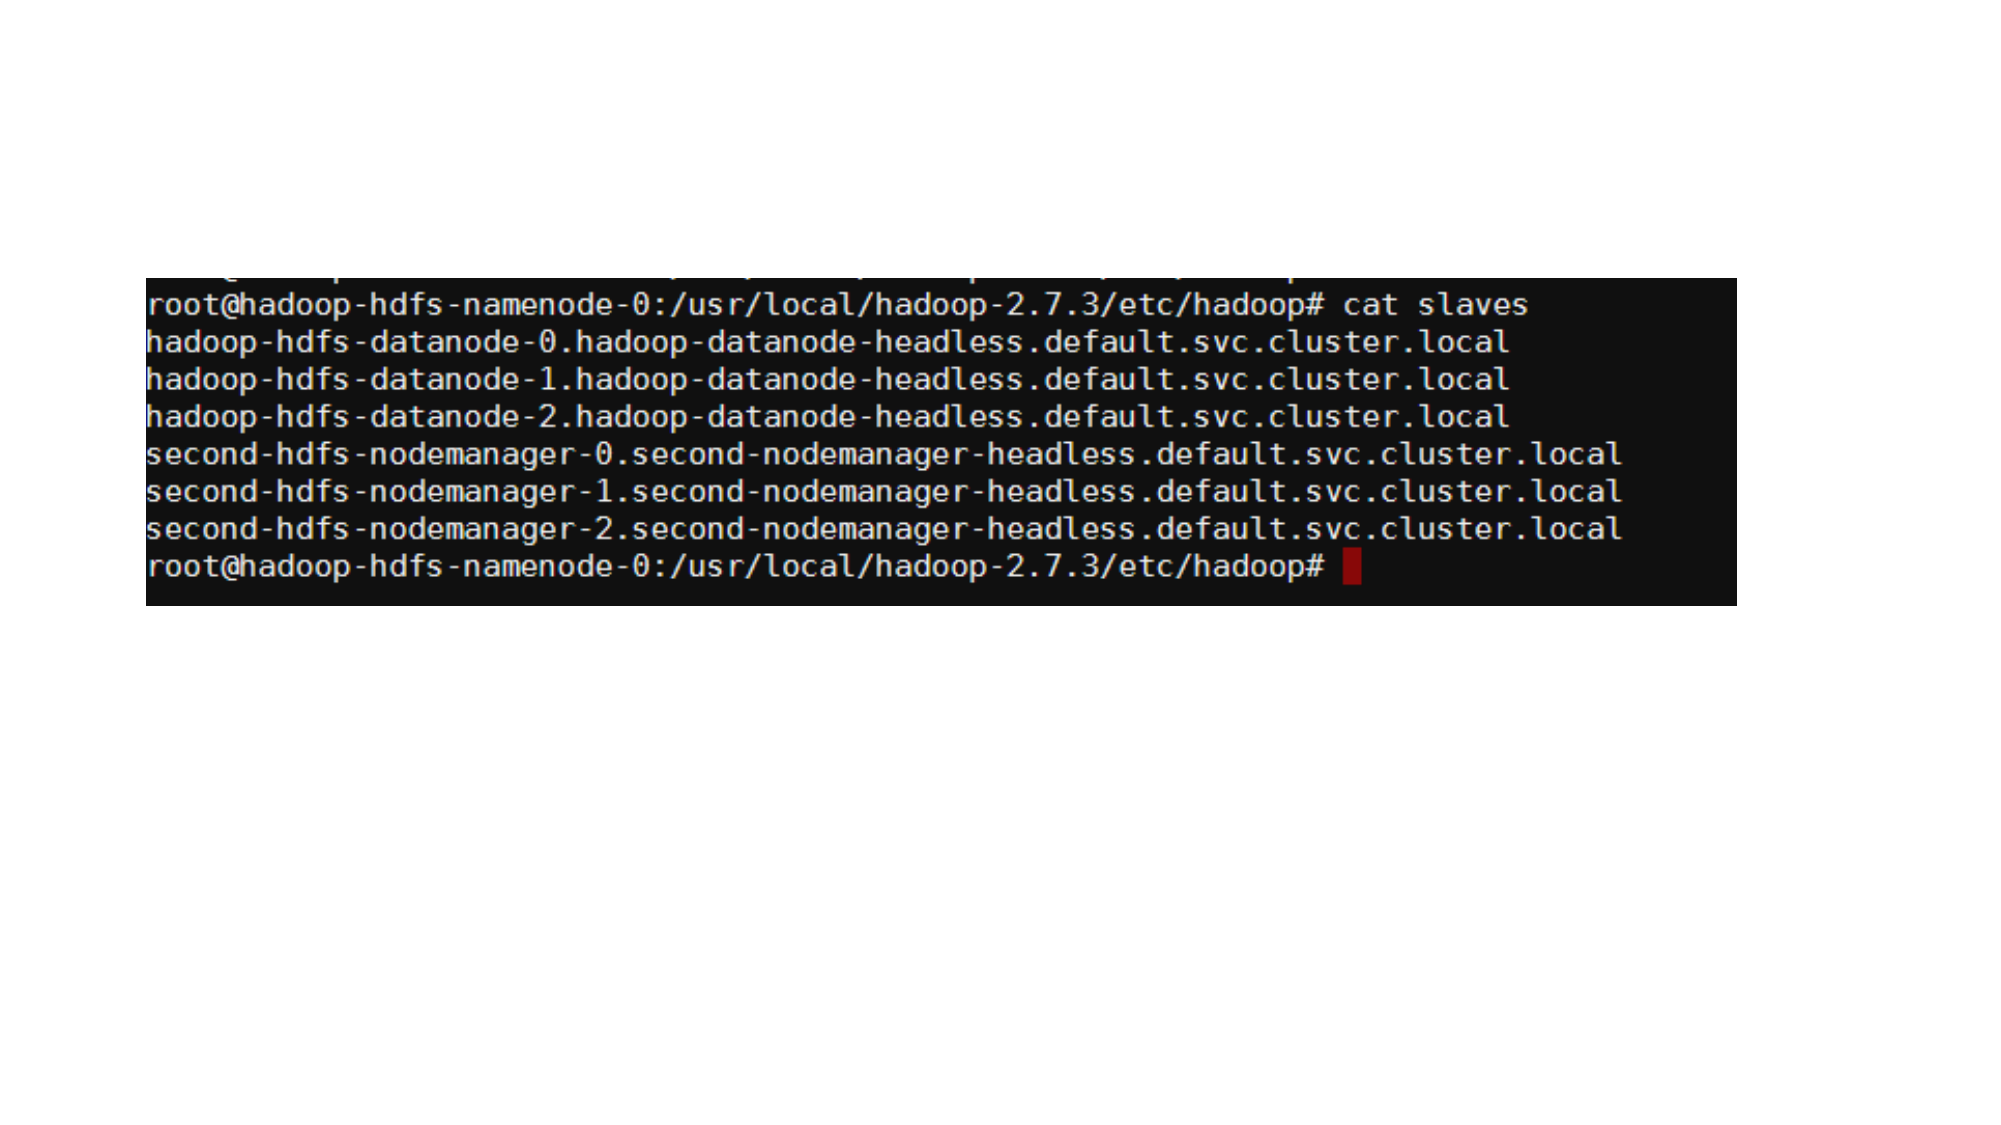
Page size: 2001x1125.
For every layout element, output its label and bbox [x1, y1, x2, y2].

picture [146, 278, 1737, 606]
